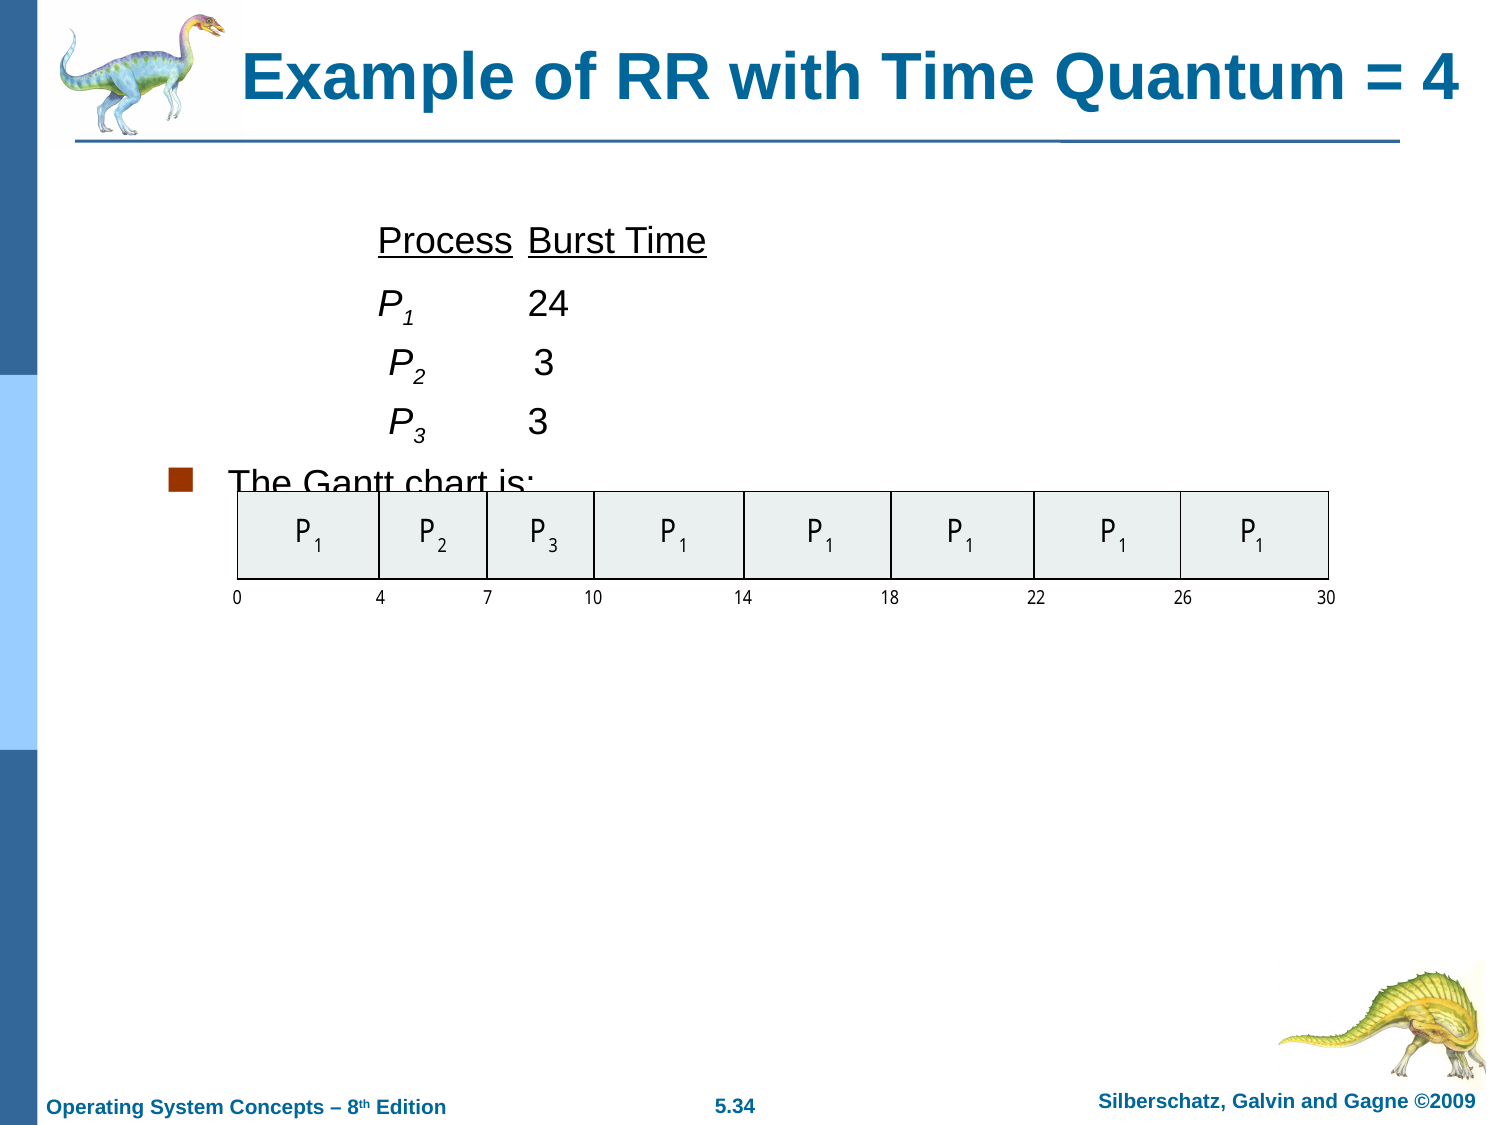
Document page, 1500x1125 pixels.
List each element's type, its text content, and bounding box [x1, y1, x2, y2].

picture [1275, 959, 1486, 1090]
picture [46, 0, 243, 149]
list Process Burst Time P1 24 P2 3 P3 3 The Gantt chart is: [156, 195, 1381, 957]
picture [229, 479, 1341, 610]
title Example of RR with Time Quantum = 4 [160, 14, 1500, 121]
